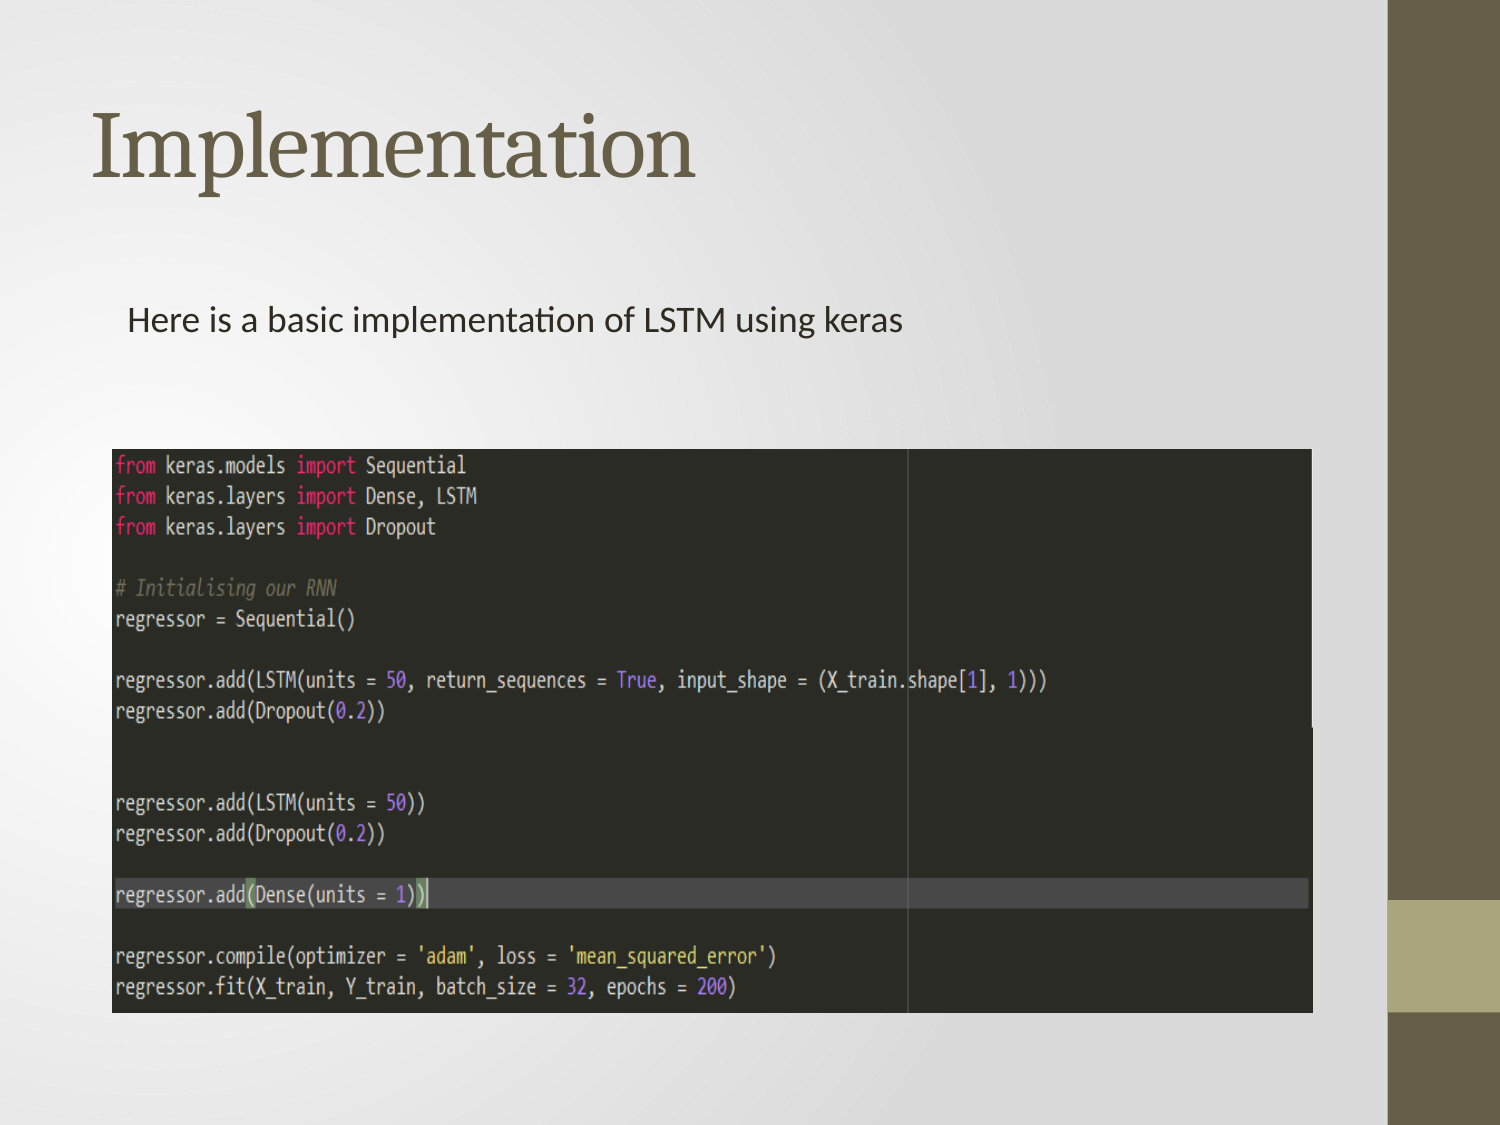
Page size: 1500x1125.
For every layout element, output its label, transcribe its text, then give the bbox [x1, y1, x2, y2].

text_box Here is a basic implementation of LSTM using keras [112, 287, 1225, 348]
list [75, 262, 1325, 1050]
picture [111, 449, 1313, 1013]
title Implementation [75, 45, 1325, 233]
